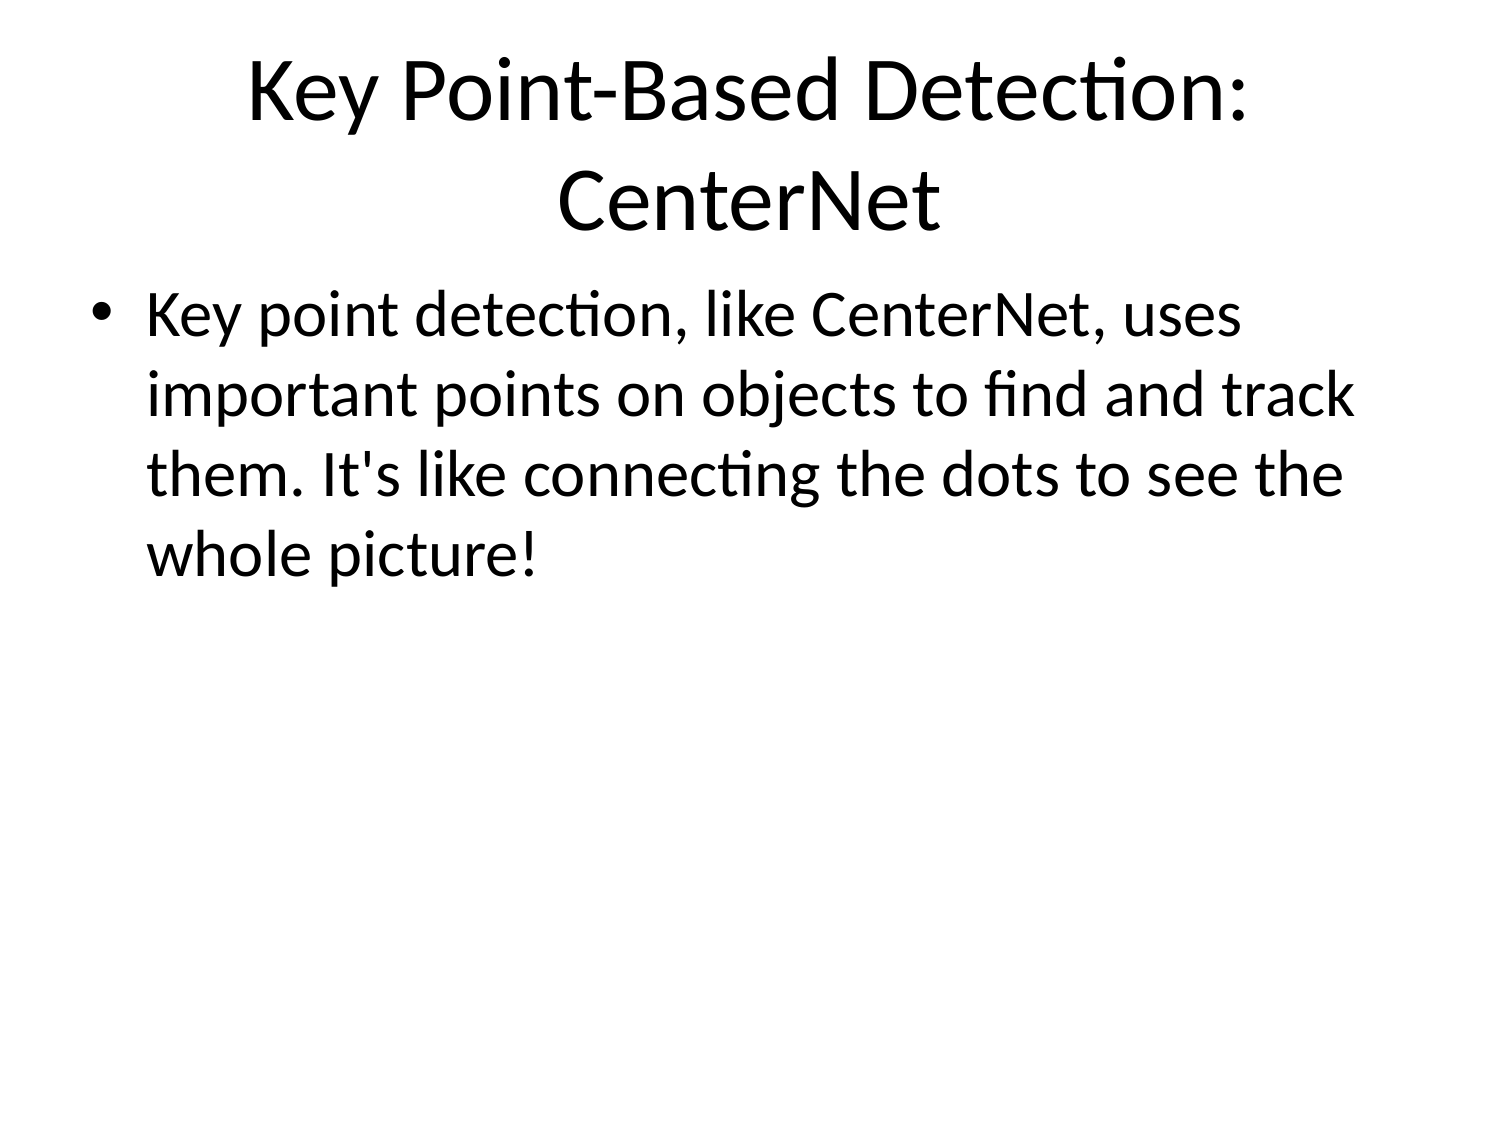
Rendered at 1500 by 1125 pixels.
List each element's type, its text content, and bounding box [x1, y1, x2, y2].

title Key Point-Based Detection: CenterNet [75, 45, 1425, 233]
list Key point detection, like CenterNet, uses important points on objects to find and track them. It's like connecting the dots to see the whole picture! [75, 262, 1425, 1005]
